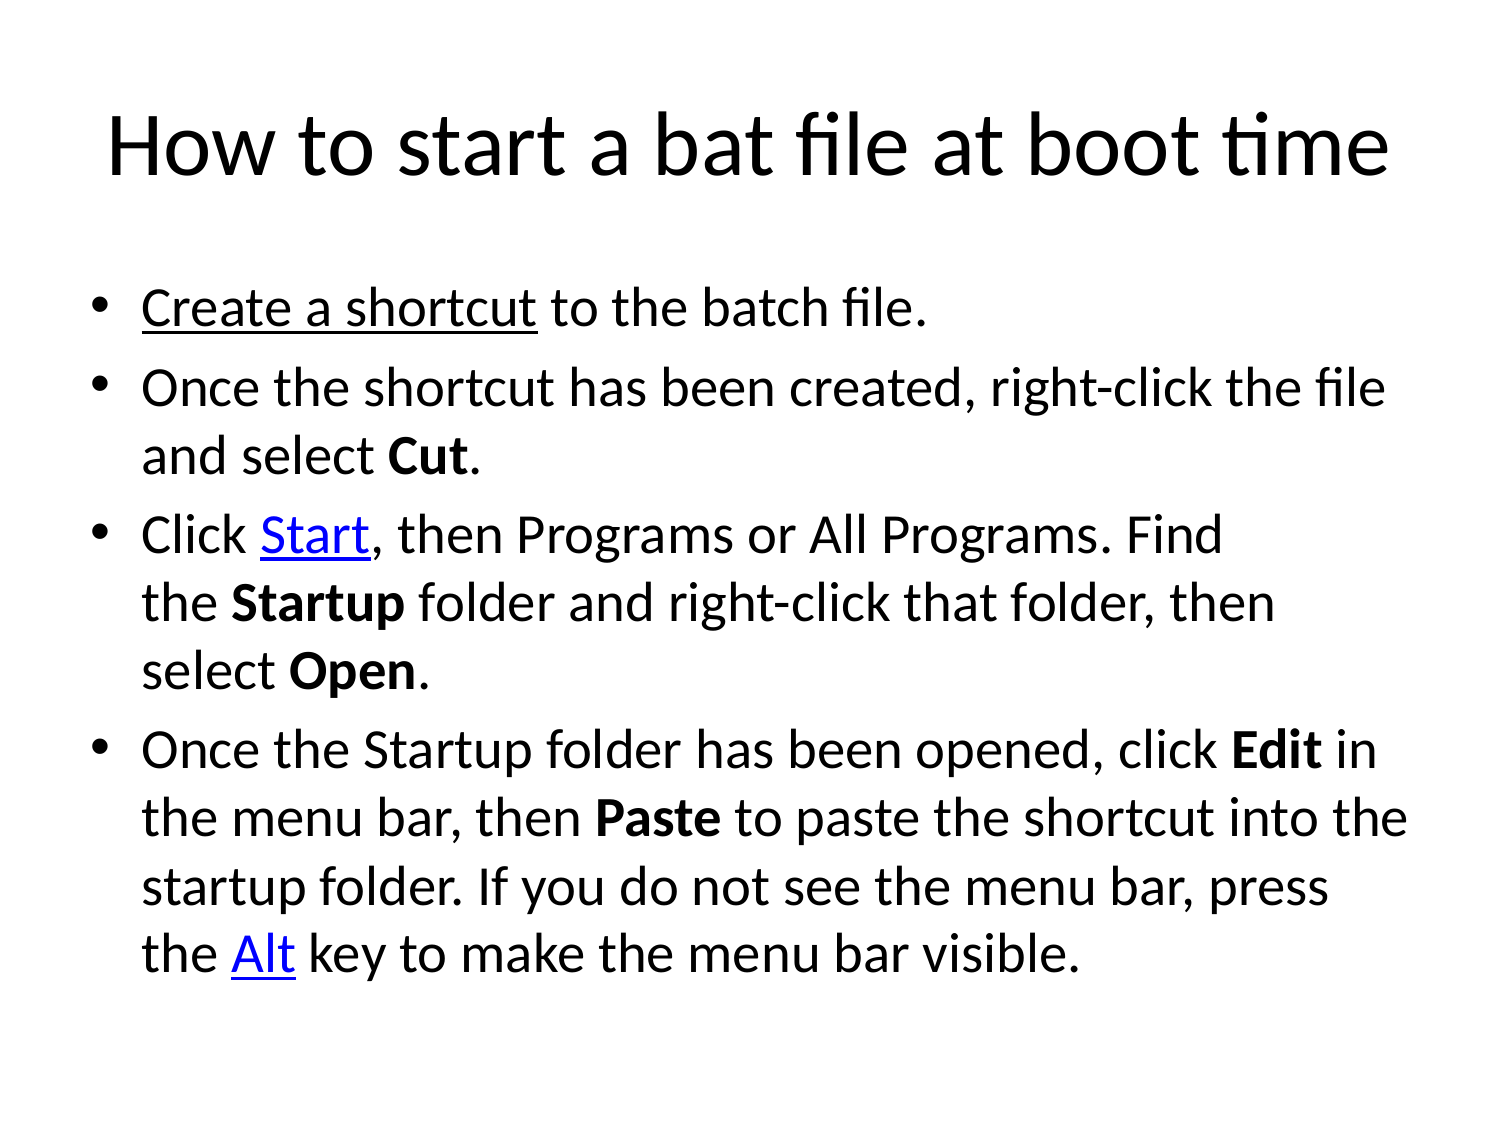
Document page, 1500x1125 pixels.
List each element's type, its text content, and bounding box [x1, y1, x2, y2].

title How to start a bat file at boot time [75, 45, 1425, 233]
list Create a shortcut to the batch file. Once the shortcut has been created, right-click the file and select Cut. Click Start, then Programs or All Programs. Find the Startup folder and right-click that folder, then select Open. Once the Startup folder has been opened, click Edit in the menu bar, then Paste to paste the shortcut into the startup folder. If you do not see the menu bar, press the Alt key to make the menu bar visible. [75, 262, 1425, 1005]
